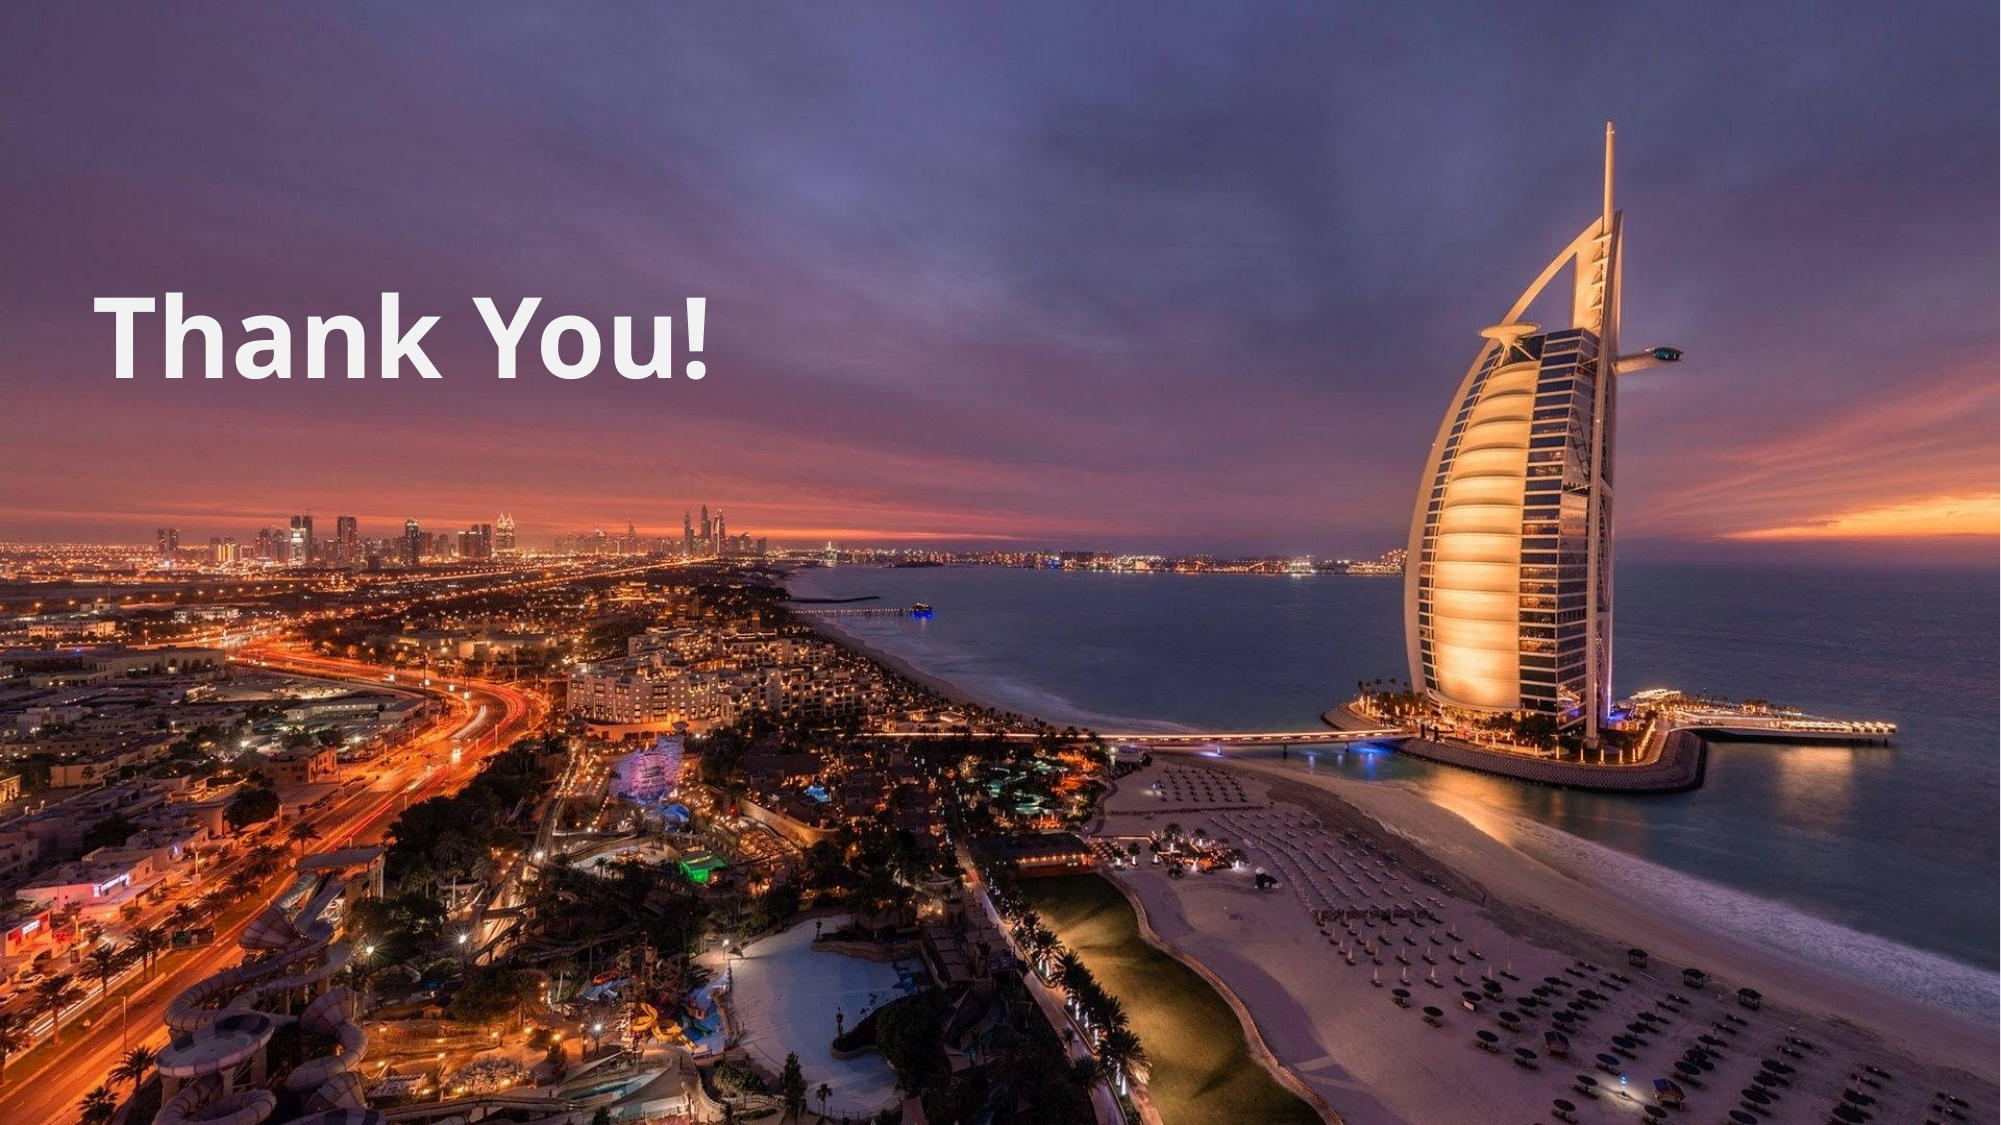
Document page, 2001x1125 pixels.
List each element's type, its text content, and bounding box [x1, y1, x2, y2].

picture [0, 0, 2001, 1125]
title Thank You! [77, 270, 1000, 410]
